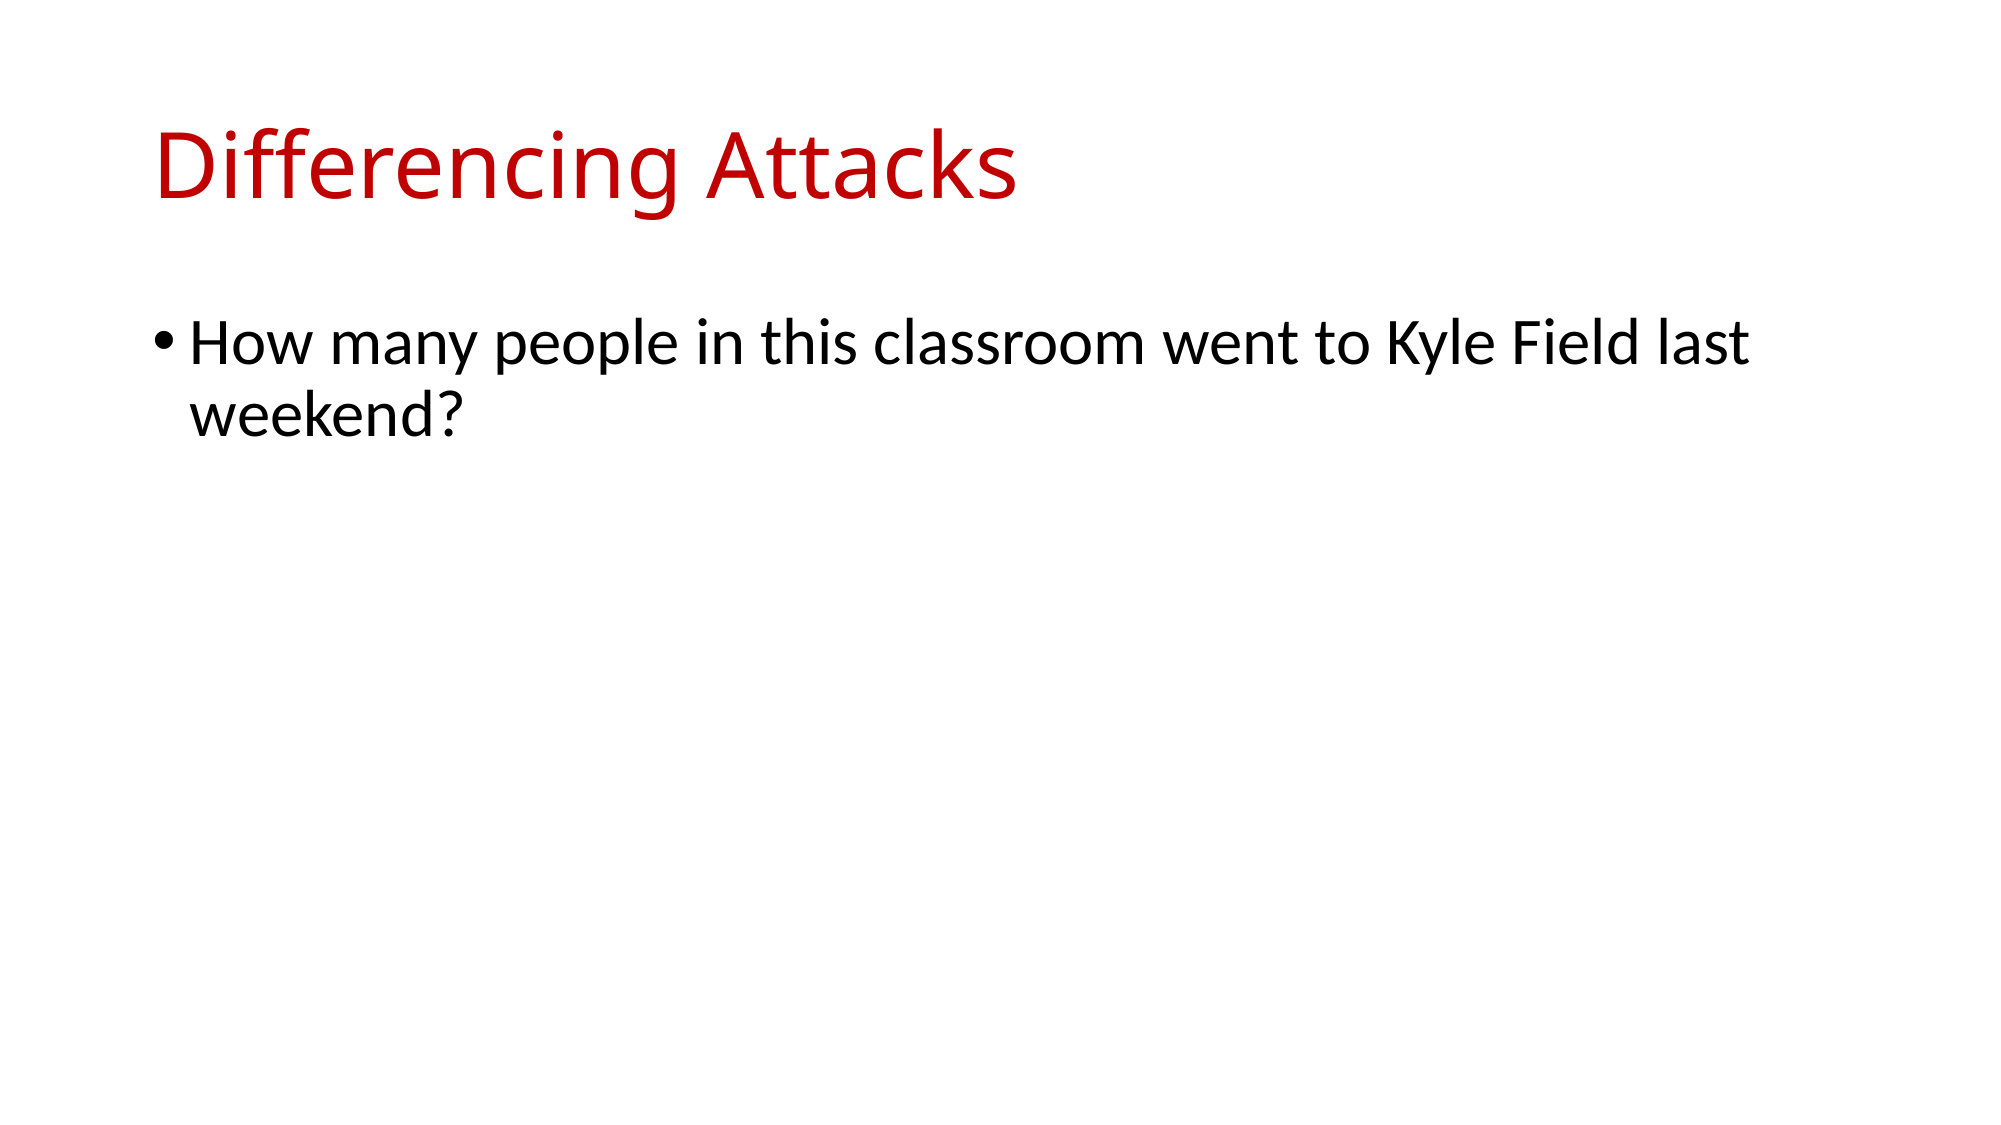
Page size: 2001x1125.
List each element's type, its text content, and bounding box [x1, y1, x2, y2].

list How many people in this classroom went to Kyle Field last weekend? [137, 299, 1953, 1099]
title Differencing Attacks [137, 59, 1863, 278]
